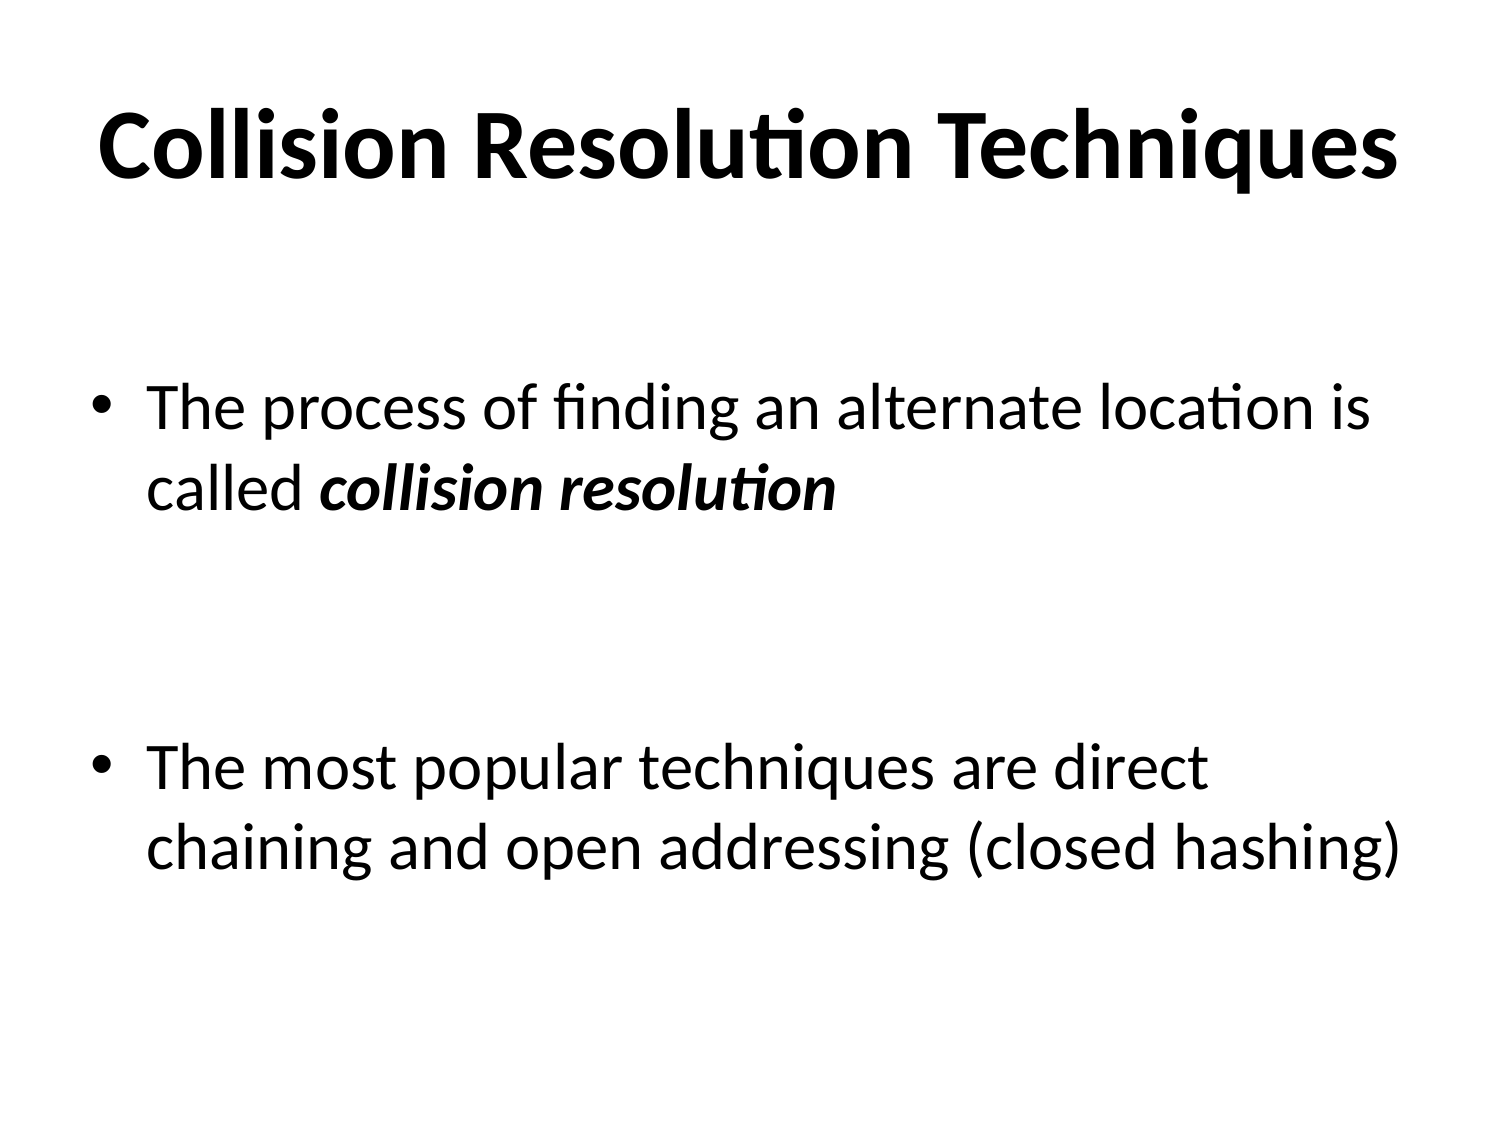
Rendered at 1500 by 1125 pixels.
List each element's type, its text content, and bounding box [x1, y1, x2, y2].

title Collision Resolution Techniques [75, 45, 1425, 233]
list The process of finding an alternate location is called collision resolution The most popular techniques are direct chaining and open addressing (closed hashing) [75, 262, 1425, 1005]
